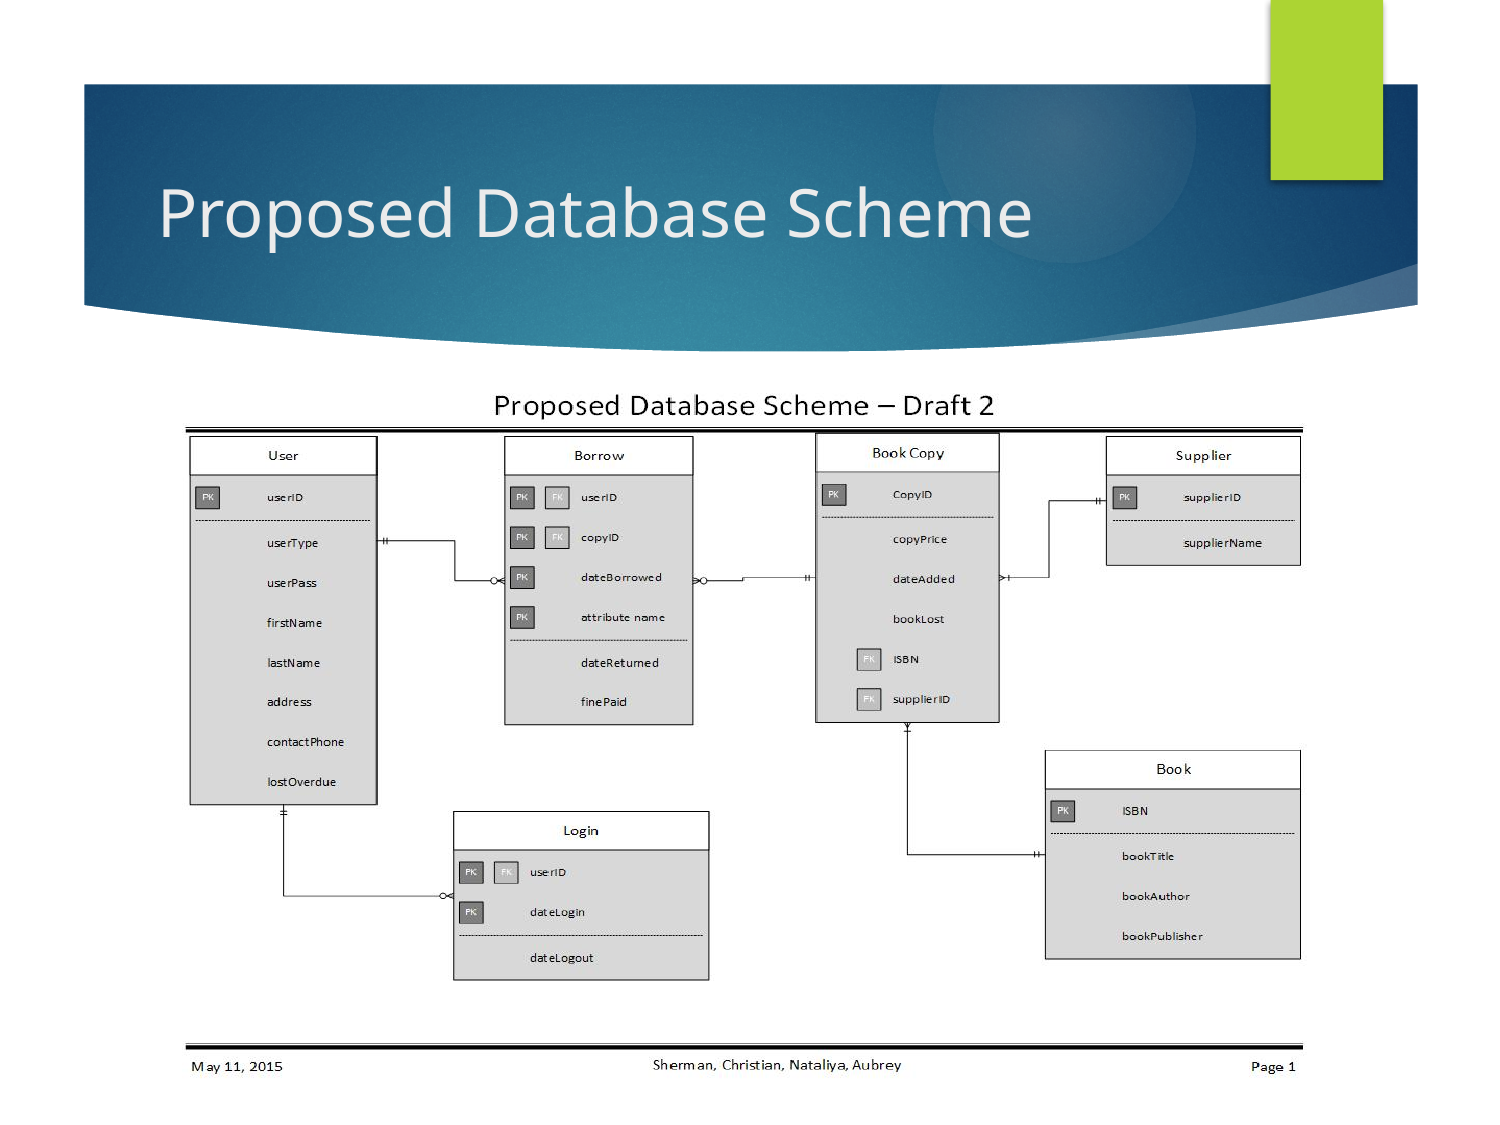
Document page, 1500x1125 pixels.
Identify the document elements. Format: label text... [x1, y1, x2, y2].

title Proposed Database Scheme [142, 152, 1183, 269]
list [182, 378, 1307, 1083]
